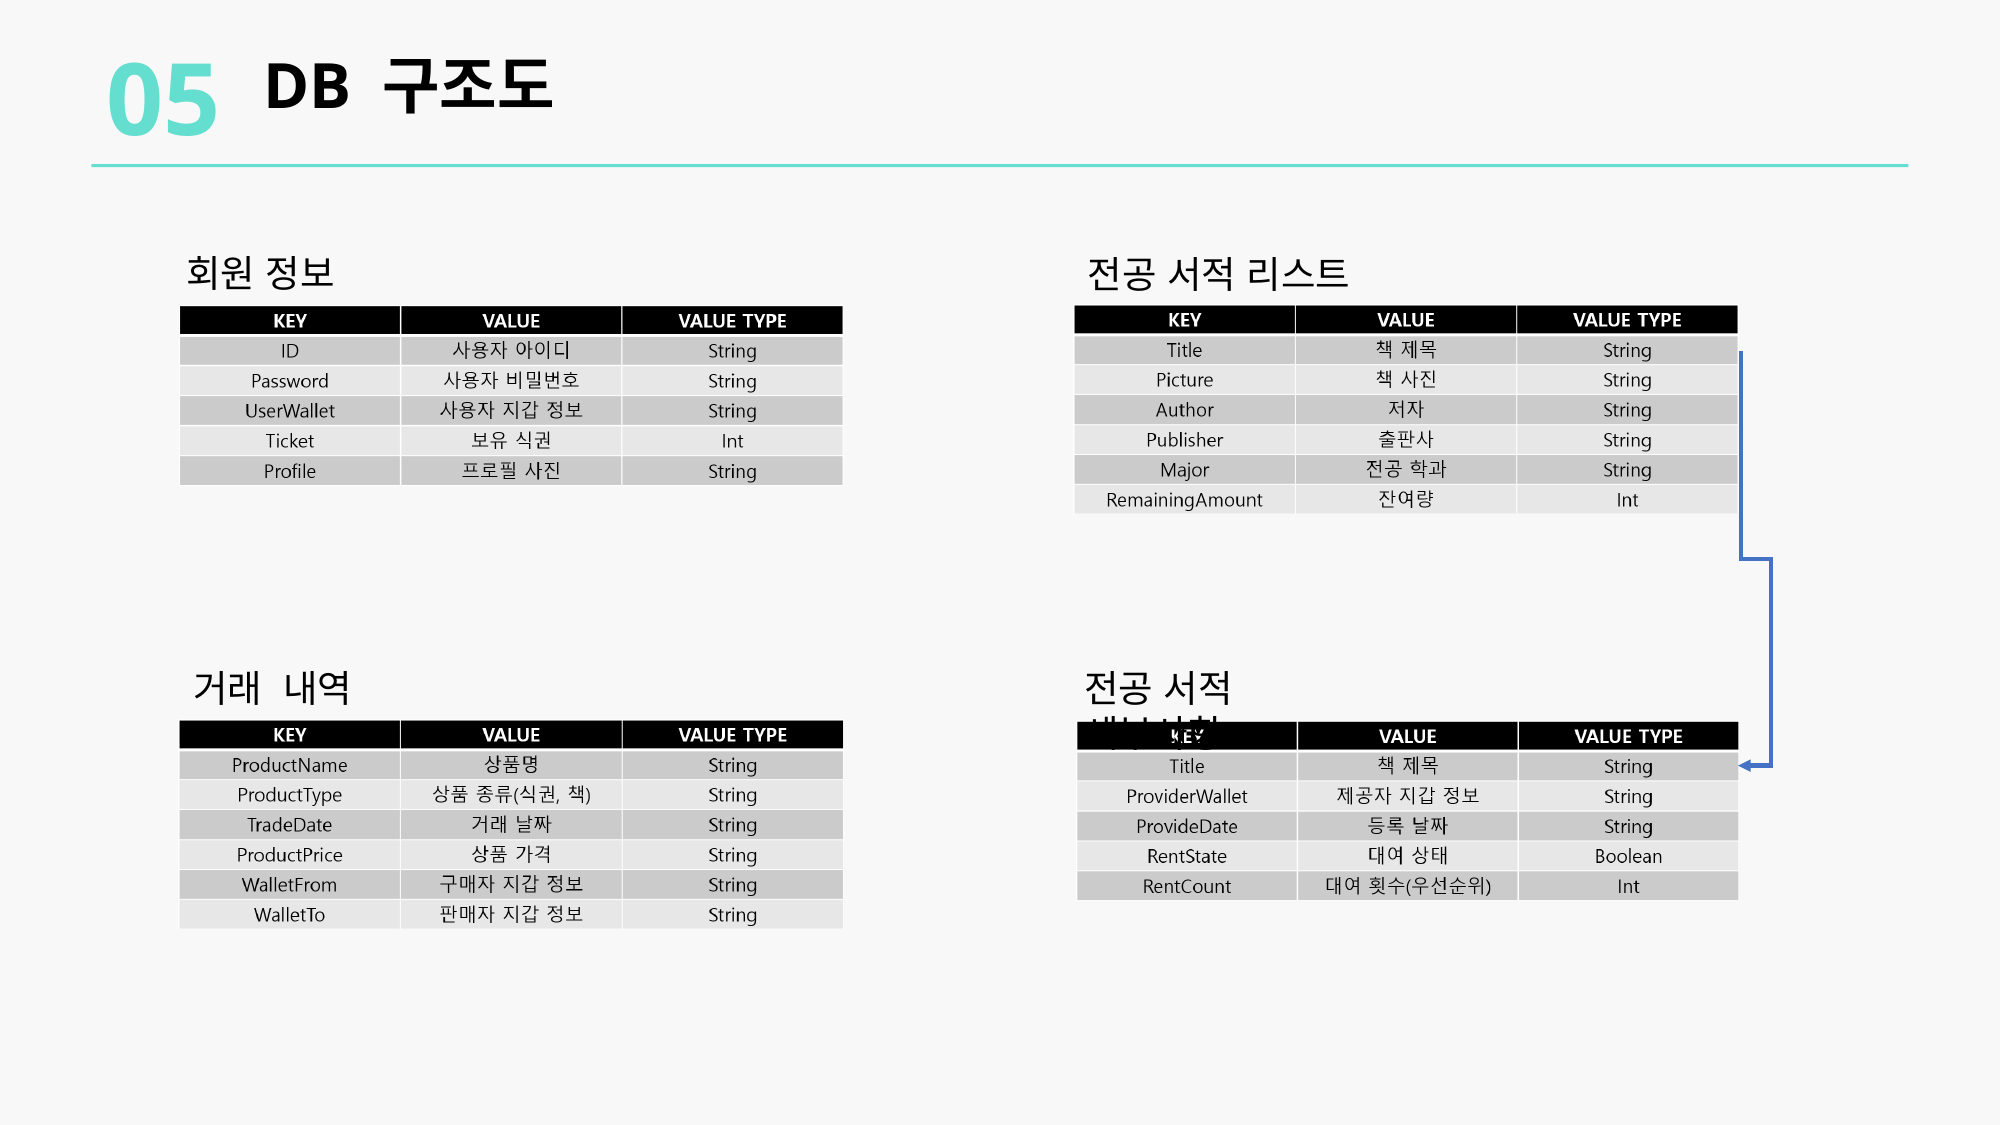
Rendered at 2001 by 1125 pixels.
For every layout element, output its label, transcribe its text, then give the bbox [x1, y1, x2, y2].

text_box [1073, 243, 1739, 515]
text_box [1548, 544, 1964, 575]
text_box DB 구조도 [248, 39, 570, 129]
text_box 05 [91, 27, 880, 163]
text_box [1069, 657, 1739, 901]
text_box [178, 657, 844, 929]
text_box [90, 163, 1909, 168]
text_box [171, 242, 844, 486]
